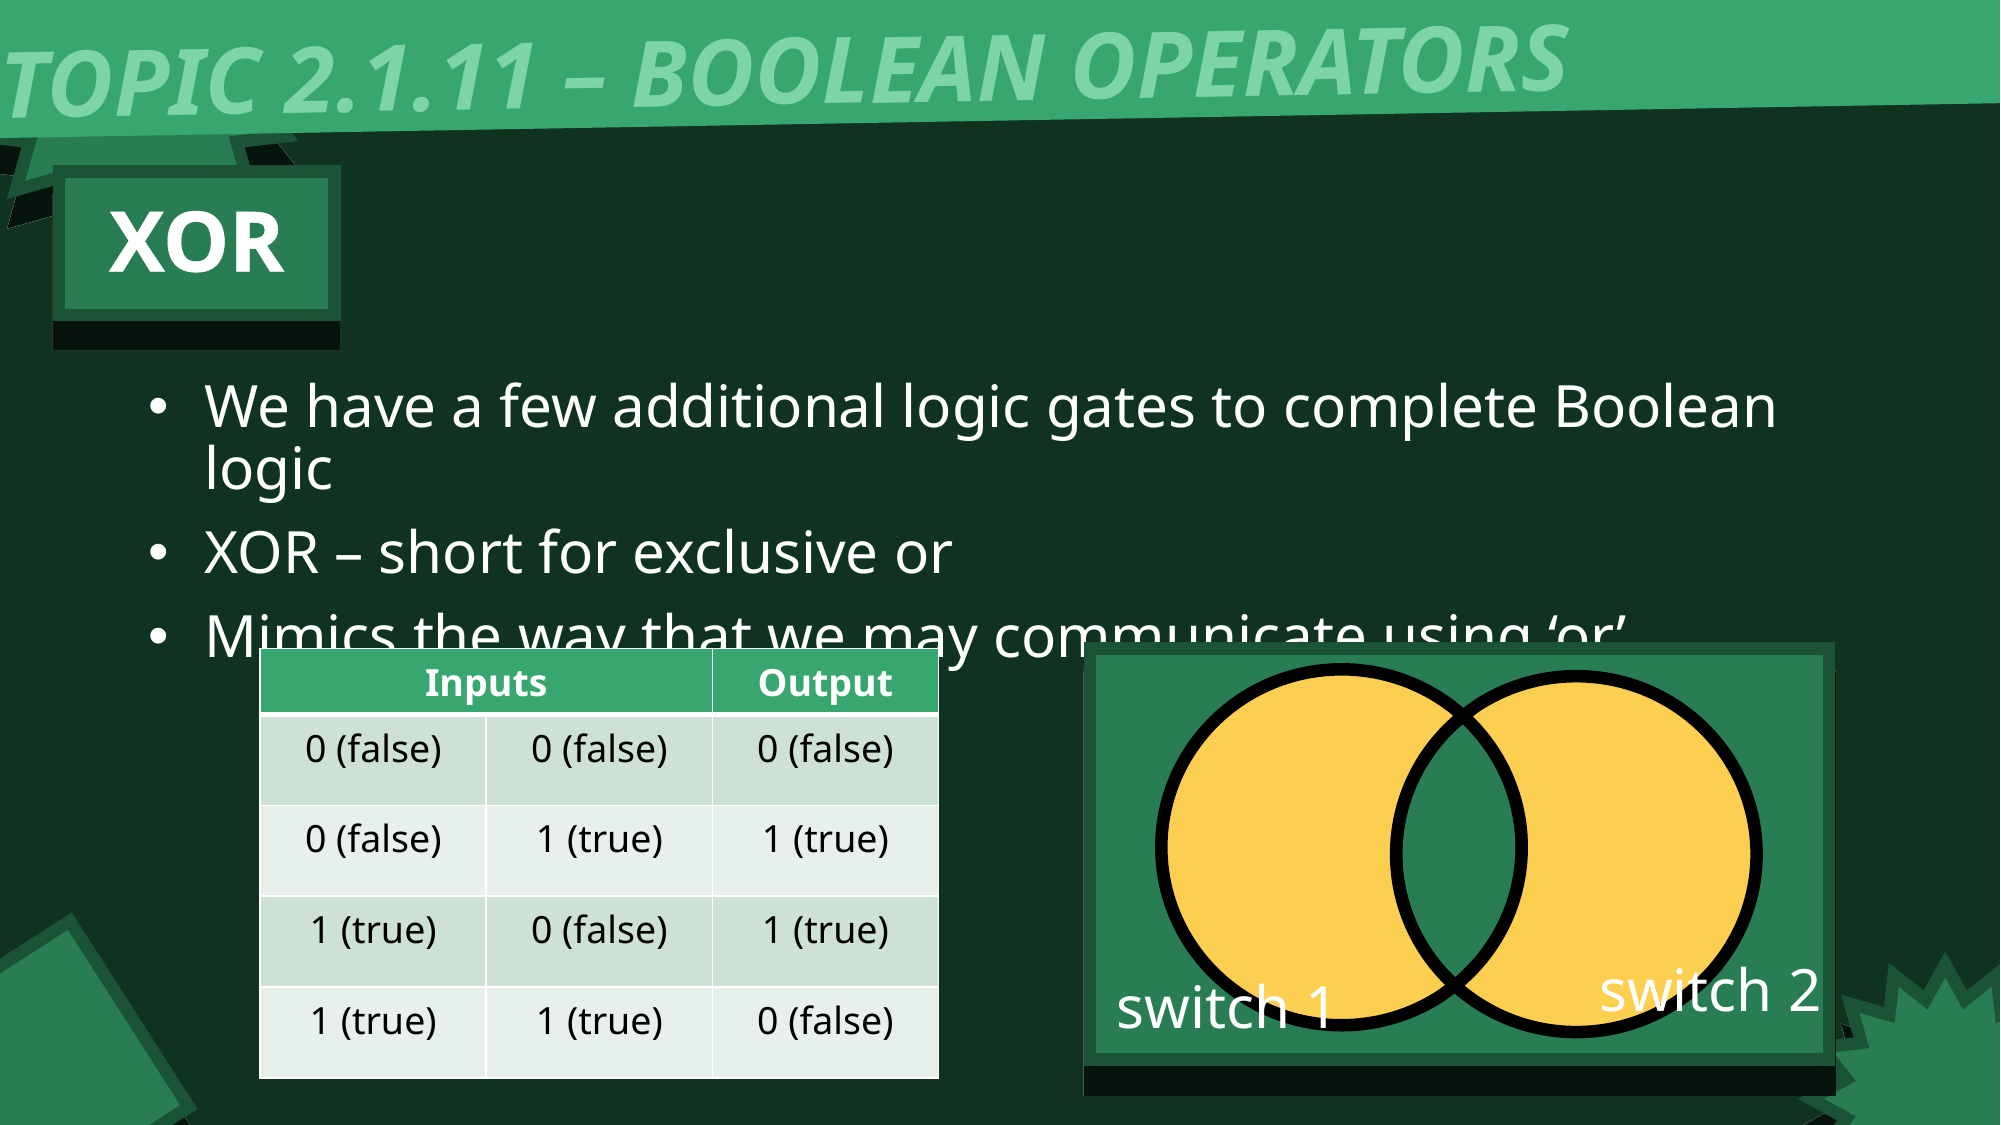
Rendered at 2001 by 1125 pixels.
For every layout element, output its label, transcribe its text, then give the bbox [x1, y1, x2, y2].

text_box switch 2 [1558, 947, 1862, 1125]
table_cell 0 (false) [713, 988, 938, 1077]
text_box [58, 170, 335, 316]
table_cell 1 (true) [713, 897, 938, 986]
table_cell 0 (false) [487, 717, 712, 805]
table_cell 1 (true) [261, 988, 485, 1077]
text_box [1398, 719, 1520, 982]
table_header Output [713, 649, 938, 712]
subtitle We have a few additional logic gates to complete Boolean logic XOR – short for exclusive or Mimics the way that we may communicate using ‘or’ [133, 369, 1857, 1078]
text_box switch 1 [1076, 964, 1380, 1125]
table_cell 0 (false) [487, 897, 712, 986]
table_cell 1 (true) [713, 806, 938, 895]
text_box [1089, 647, 1831, 964]
table_header Inputs [261, 649, 712, 712]
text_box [0, 0, 2000, 126]
table_cell 1 (true) [487, 988, 712, 1077]
table_cell 1 (true) [487, 806, 712, 895]
table_cell 1 (true) [261, 897, 485, 986]
text_box [1380, 989, 1558, 1061]
table_cell 0 (false) [261, 806, 485, 895]
text_box [1452, 674, 1759, 1033]
text_box [1159, 667, 1462, 1023]
text_box [0, 134, 290, 193]
text_box [1862, 961, 2000, 1125]
table_cell 0 (false) [713, 717, 938, 805]
text_box [0, 919, 192, 1125]
table_cell 0 (false) [261, 717, 485, 805]
